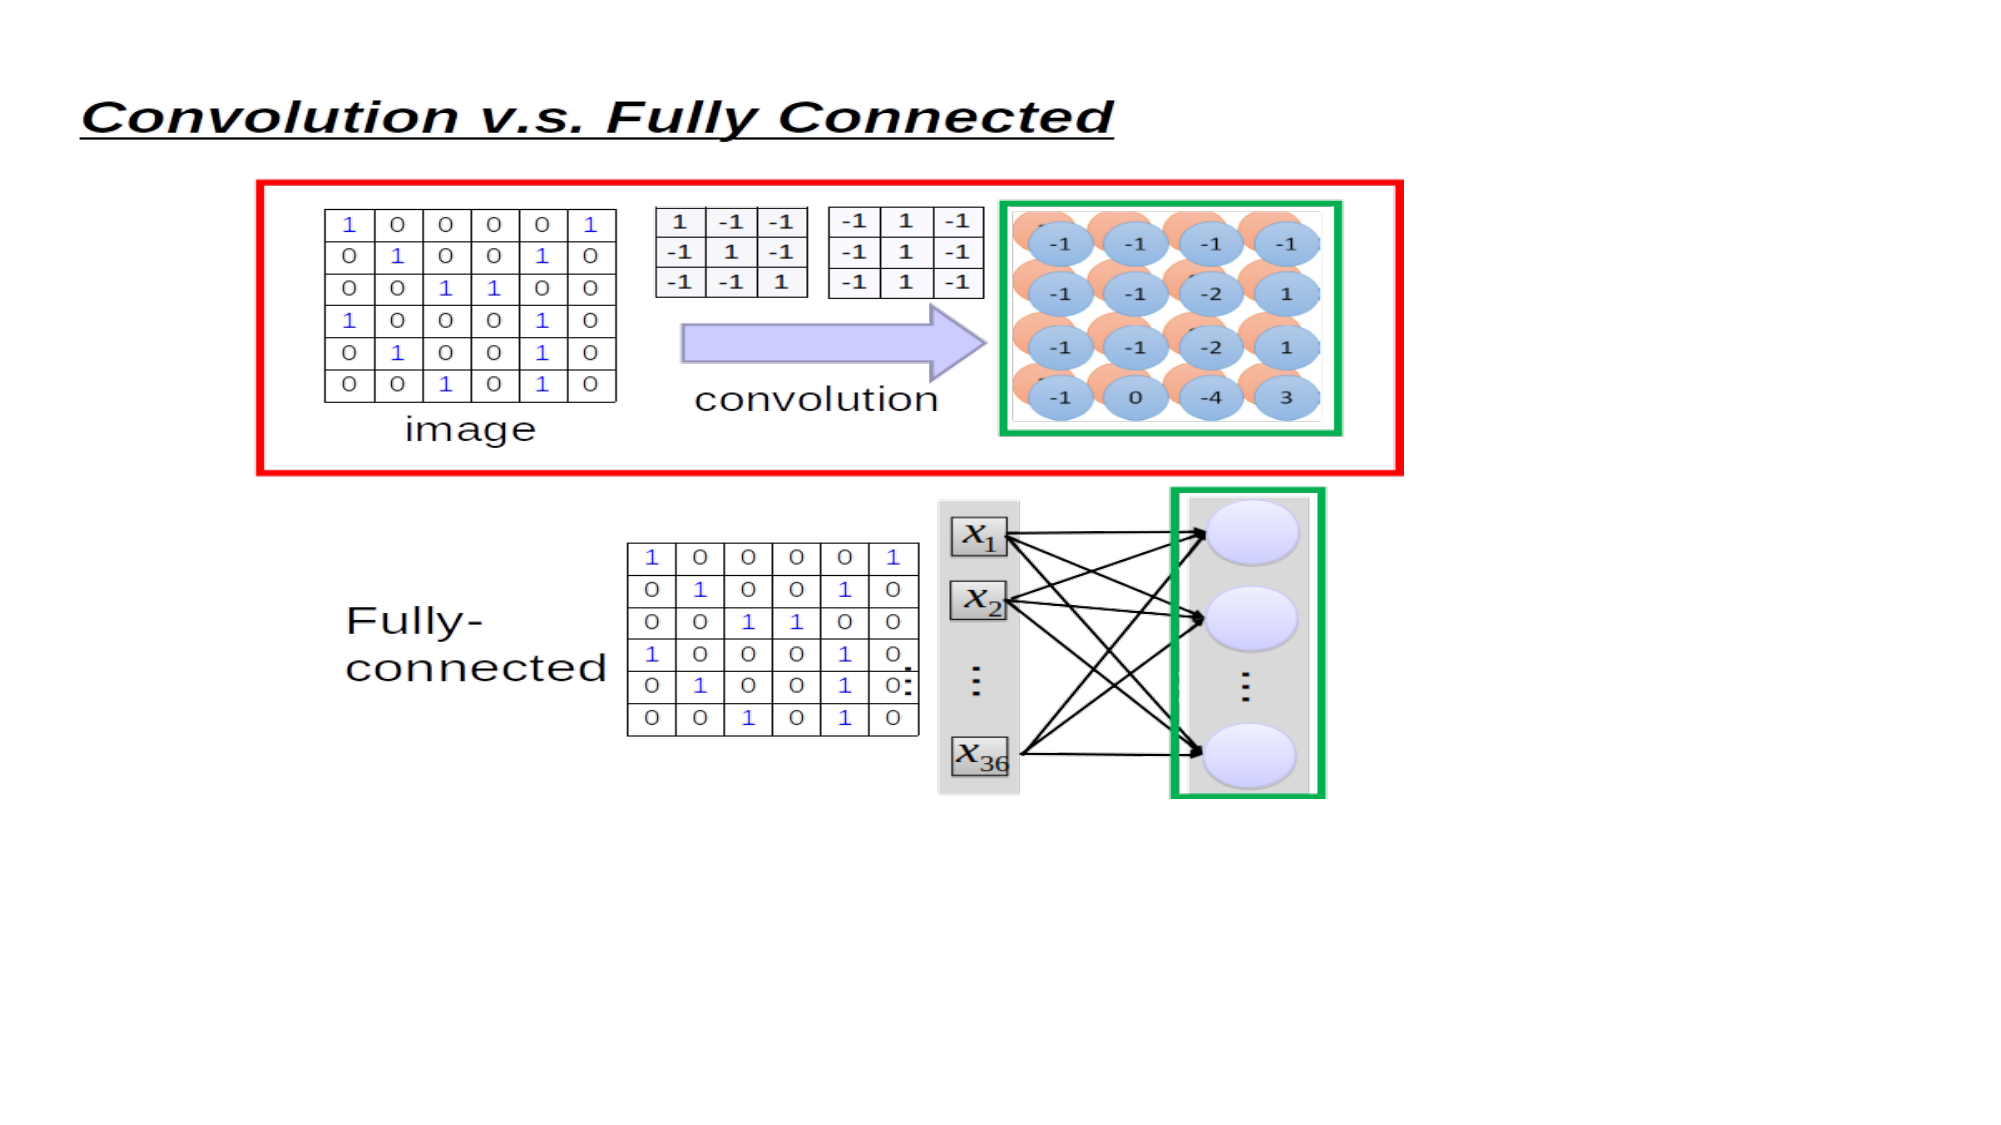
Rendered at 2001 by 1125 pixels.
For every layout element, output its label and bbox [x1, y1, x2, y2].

picture [65, 82, 1404, 799]
